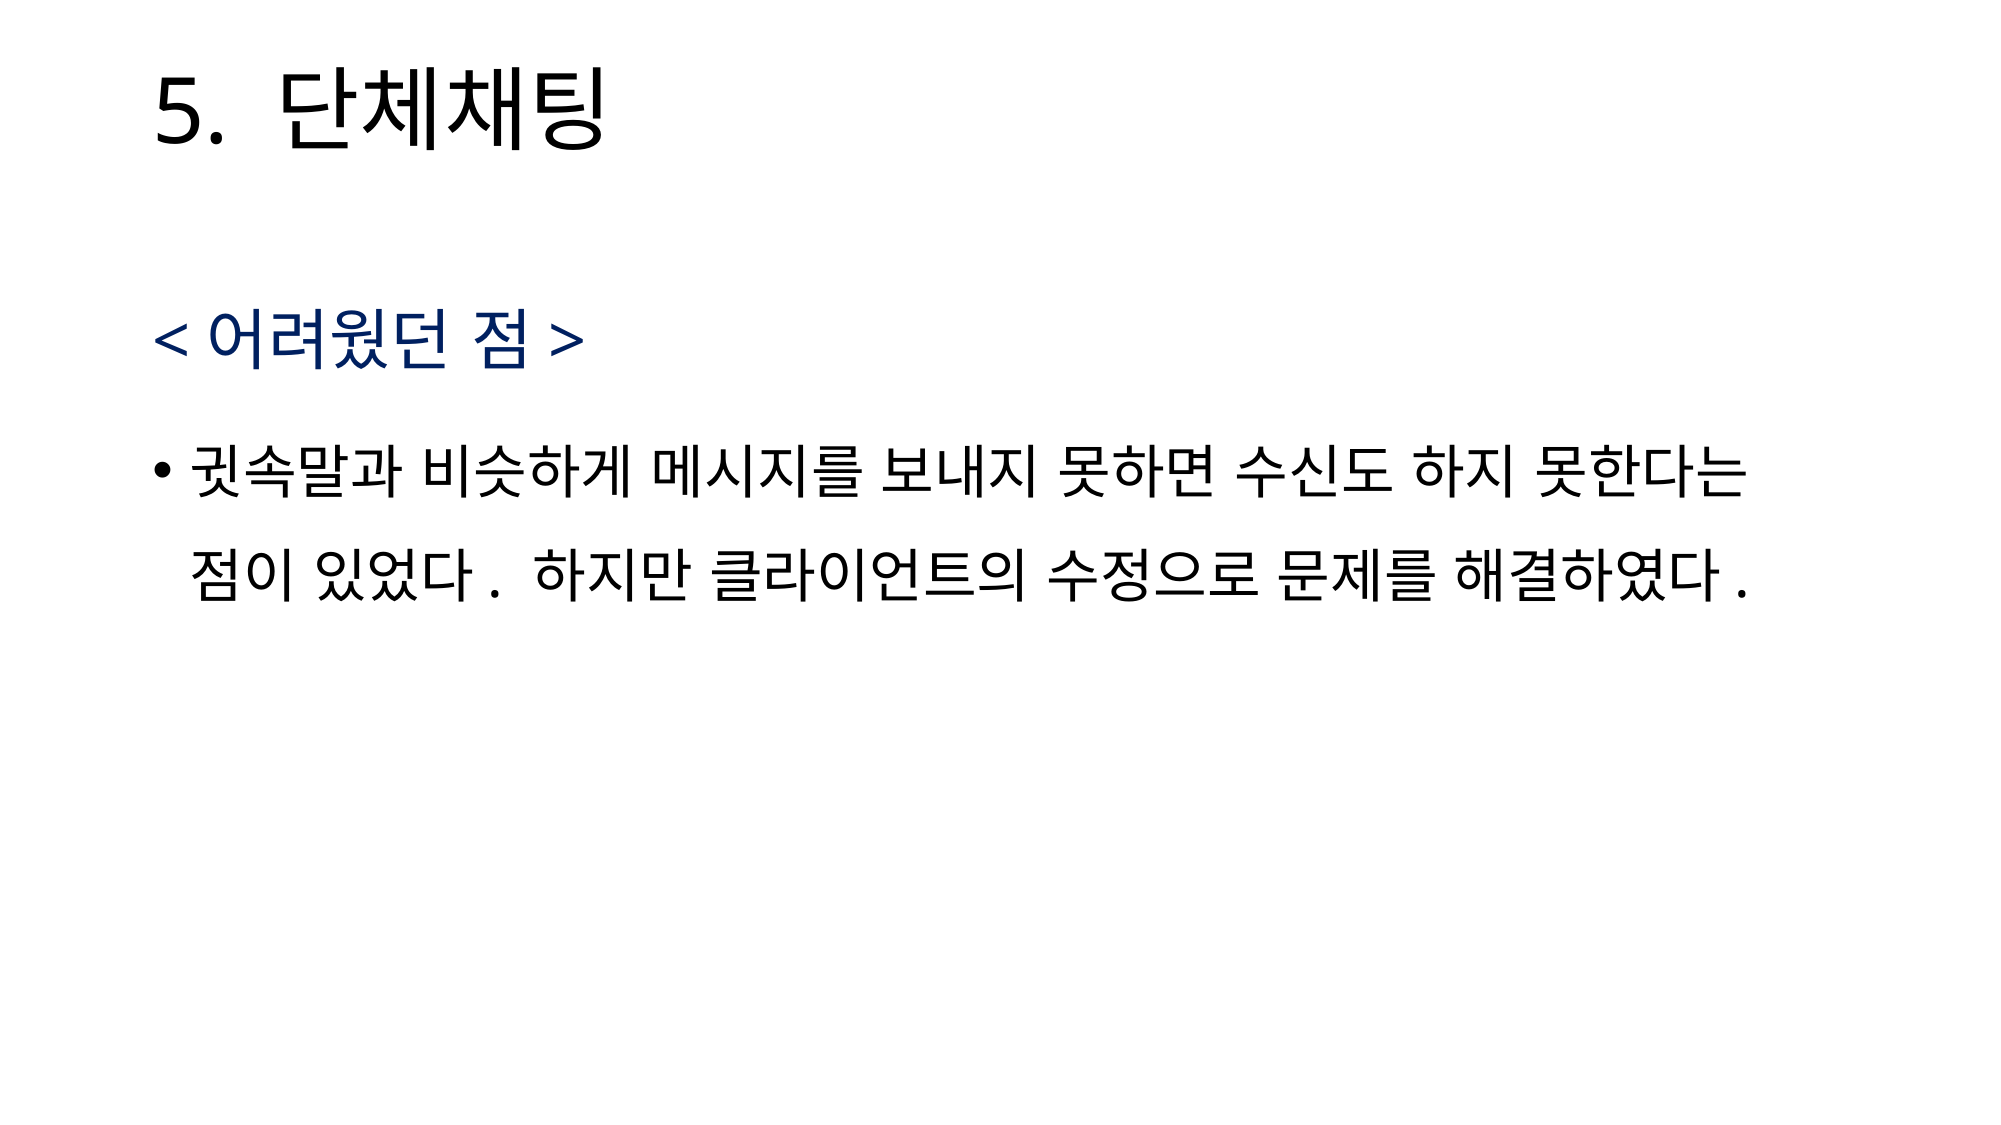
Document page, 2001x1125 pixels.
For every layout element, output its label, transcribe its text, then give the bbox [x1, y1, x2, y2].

title 5. 단체채팅 [137, 59, 1863, 278]
list <어려웠던 점> 귓속말과 비슷하게 메시지를 보내지 못하면 수신도 하지 못한다는 점이 있었다. 하지만 클라이언트의 수정으로 문제를 해결하였다. [137, 299, 1863, 1014]
